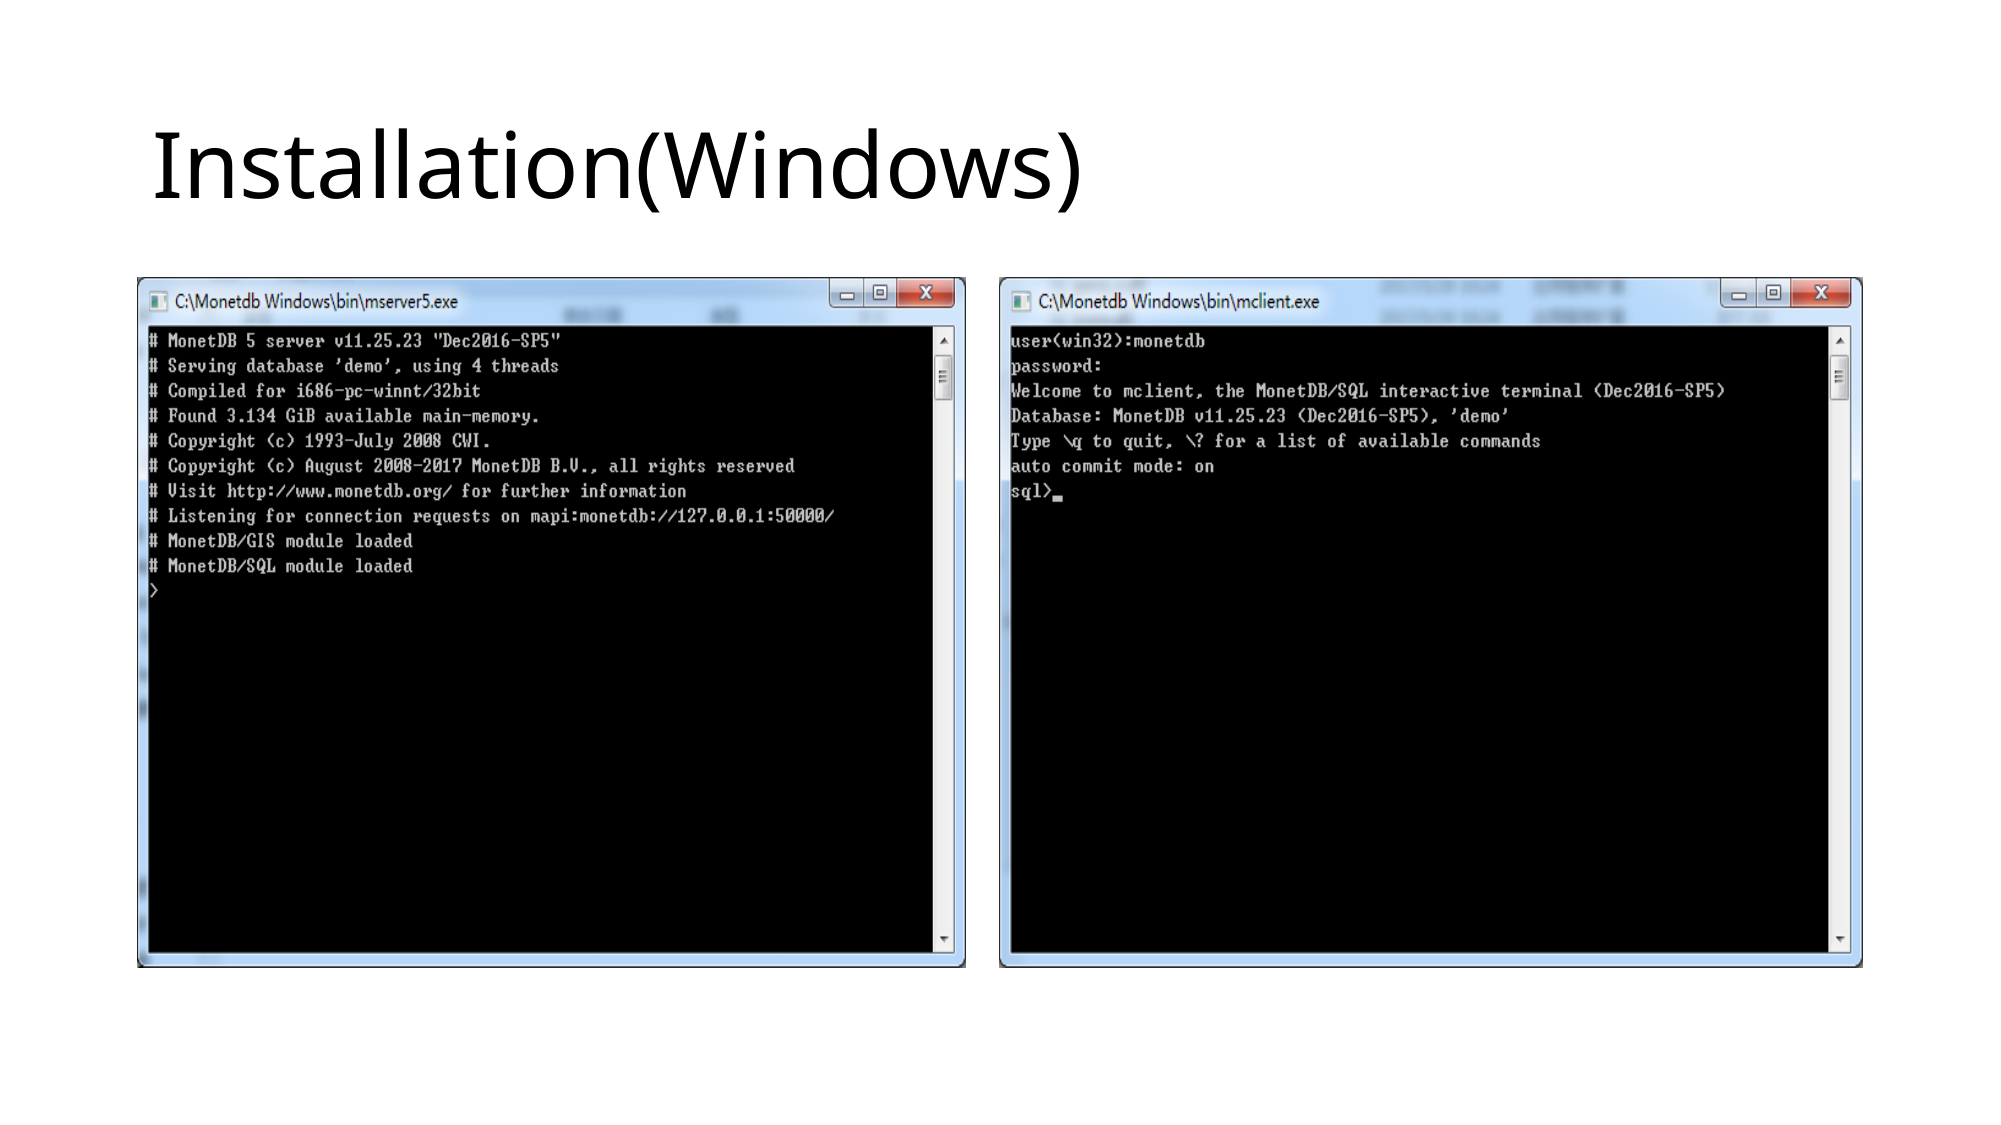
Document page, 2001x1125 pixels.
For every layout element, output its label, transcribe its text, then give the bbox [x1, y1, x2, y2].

picture [137, 276, 966, 968]
text_box Installation(Windows) [137, 59, 1863, 278]
picture [999, 276, 1863, 968]
